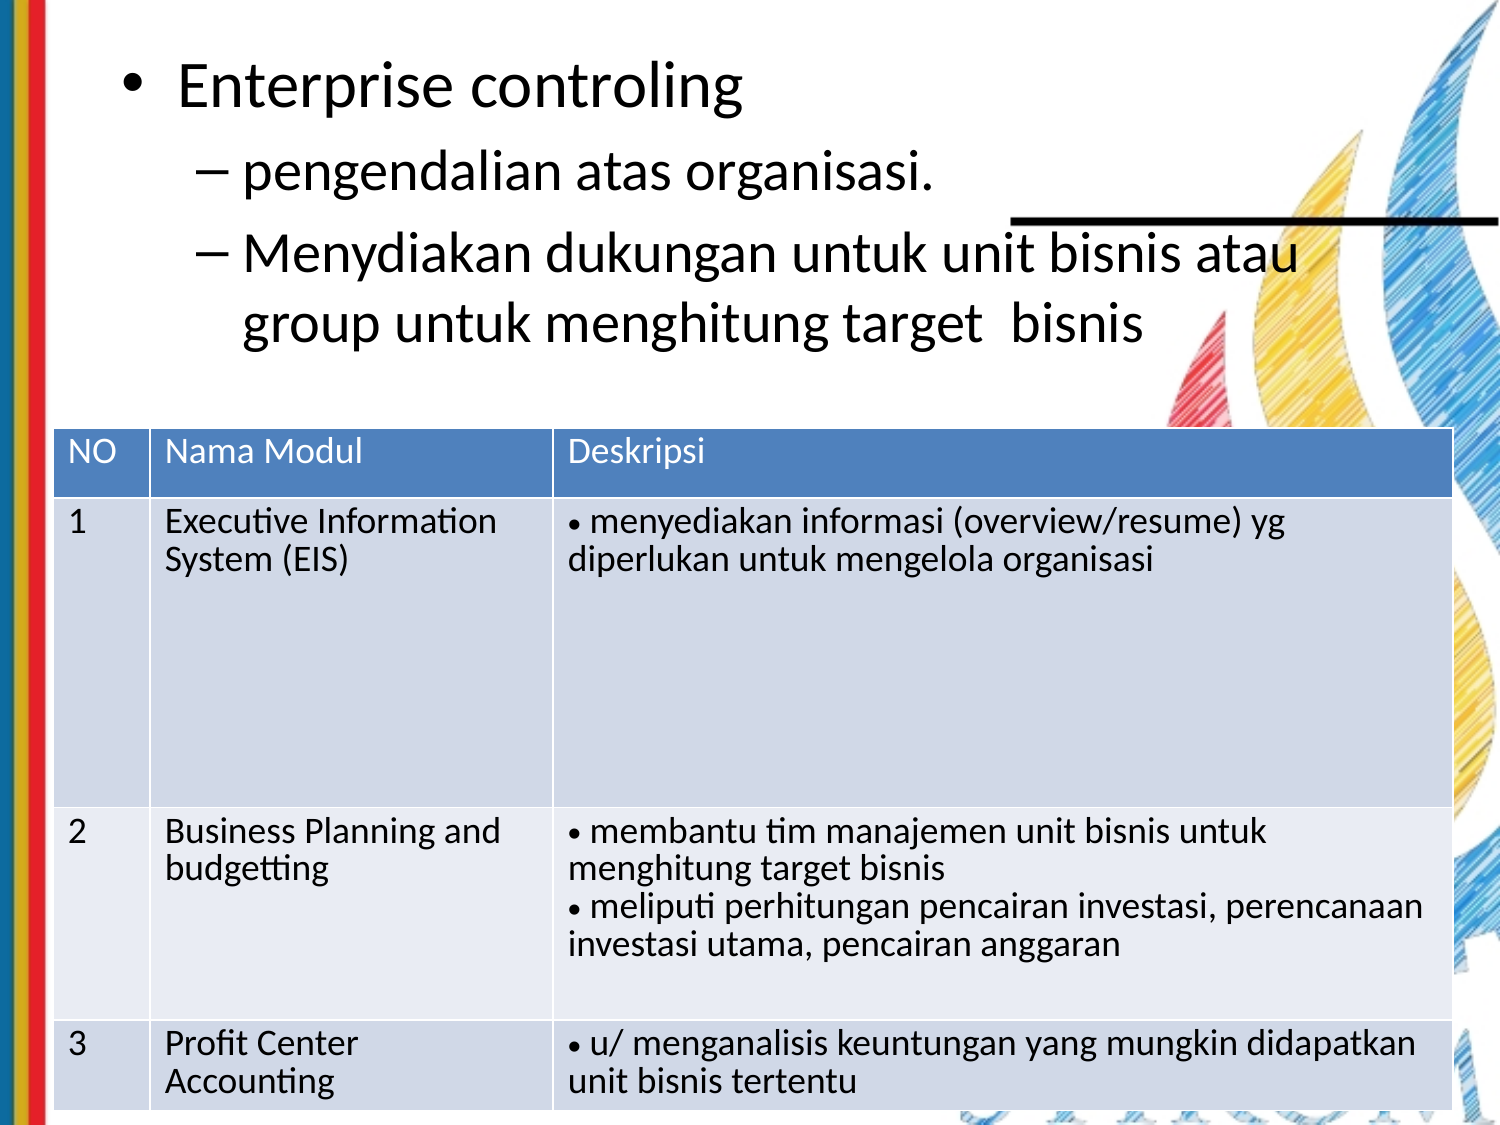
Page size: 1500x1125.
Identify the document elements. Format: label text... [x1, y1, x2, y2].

table_cell u/ menganalisis keuntungan yang mungkin didapatkan unit bisnis tertentu [554, 1021, 1452, 1110]
table_cell Business Planning and budgetting [151, 808, 552, 1019]
table_header Nama Modul [151, 429, 552, 497]
table_header Deskripsi [554, 429, 1452, 497]
table_cell 1 [54, 499, 149, 807]
table_cell Profit Center Accounting [151, 1021, 552, 1110]
table_header NO [54, 429, 149, 497]
list Enterprise controling pengendalian atas organisasi. Menydiakan dukungan untuk unit bisnis atau group untuk menghitung target bisnis [105, 33, 1400, 427]
table_cell menyediakan informasi (overview/resume) yg diperlukan untuk mengelola organisasi [554, 499, 1452, 807]
table_cell Executive Information System (EIS) [151, 499, 552, 807]
table_cell membantu tim manajemen unit bisnis untuk menghitung target bisnis meliputi perhitungan pencairan investasi, perencanaan investasi utama, pencairan anggaran [554, 808, 1452, 1019]
table_cell 2 [54, 808, 149, 1019]
table_cell 3 [54, 1021, 149, 1110]
picture [0, 0, 1500, 1125]
